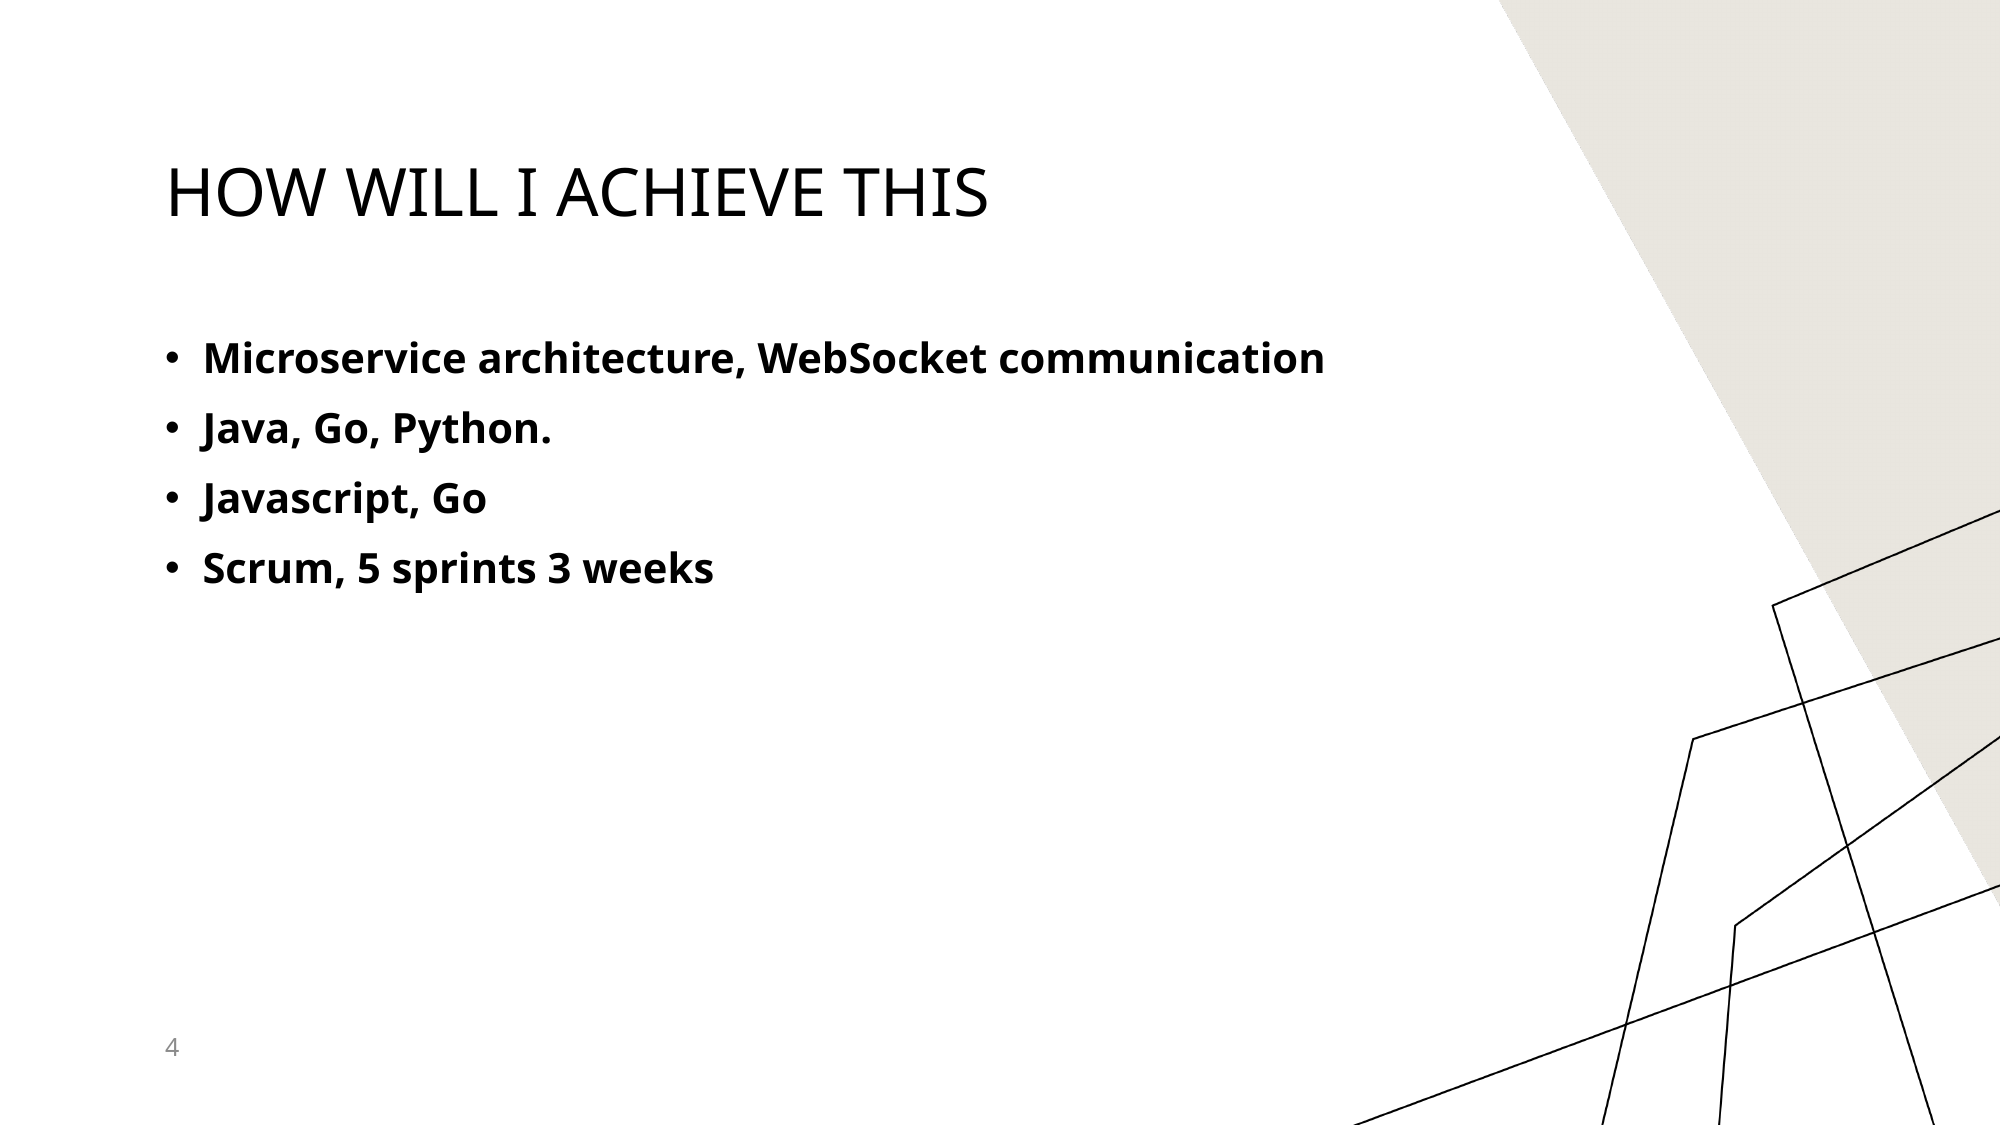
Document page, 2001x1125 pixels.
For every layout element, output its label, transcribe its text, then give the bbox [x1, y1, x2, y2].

title How will I achieve this [150, 59, 1344, 329]
picture [1281, 0, 2000, 1125]
slide_number 4 [150, 1024, 254, 1074]
list Microservice architecture, WebSocket communication Java, Go, Python. Javascript, Go Scrum, 5 sprints 3 weeks [150, 329, 1344, 1012]
